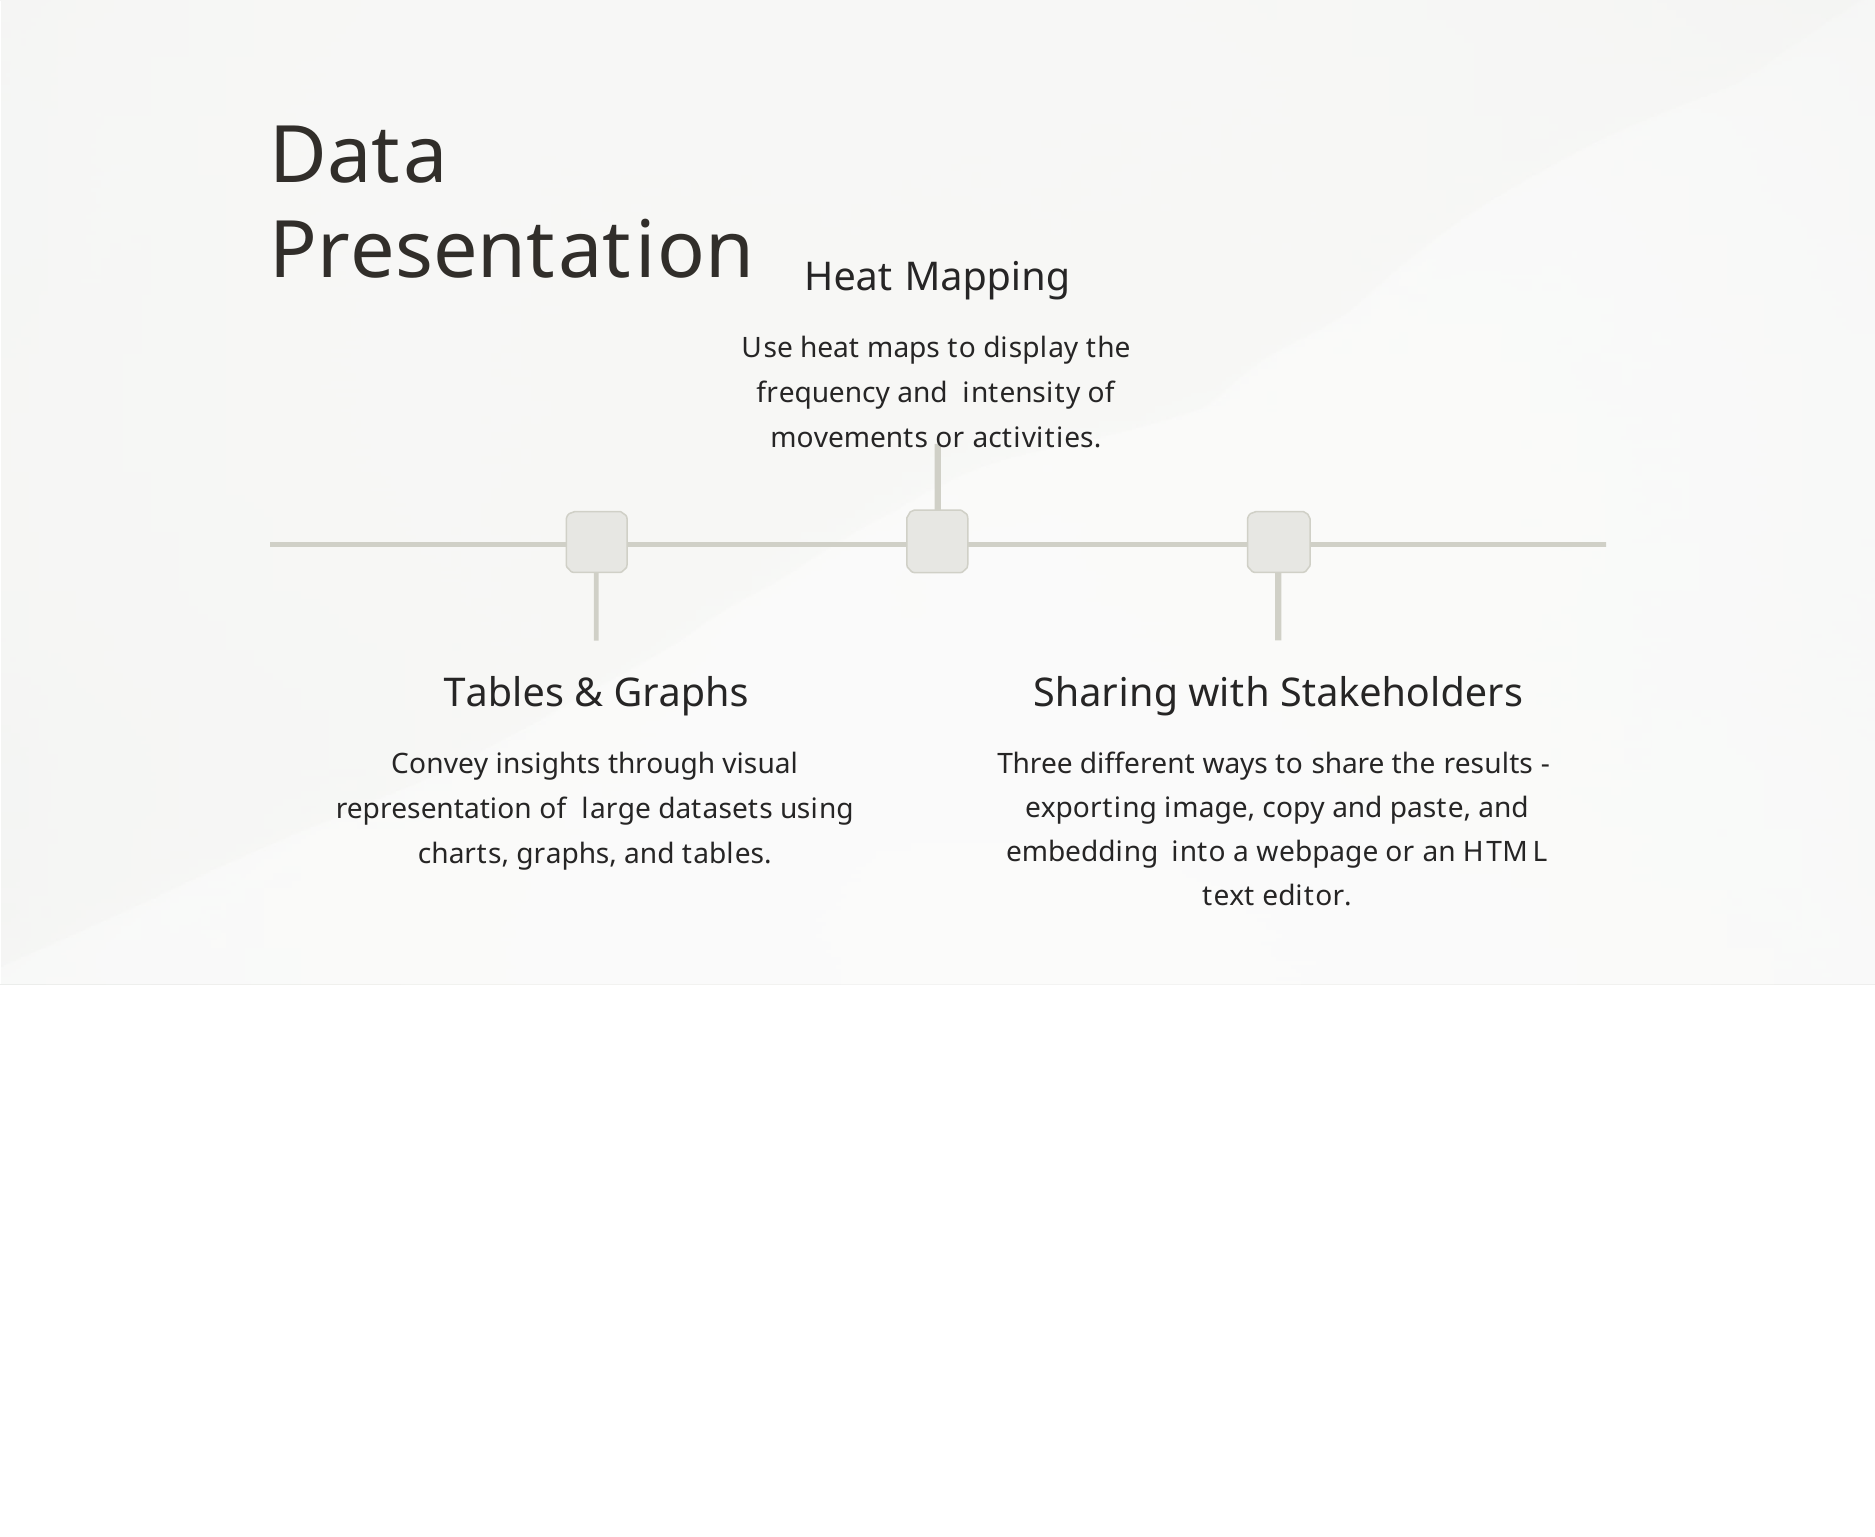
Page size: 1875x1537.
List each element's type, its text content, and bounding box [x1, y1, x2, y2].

text_box Sharing with Stakeholders Three different ways to share the results - exporting image, copy and paste, and embedding into a webpage or an HTML text editor. [982, 664, 1570, 912]
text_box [269, 510, 1245, 641]
title Data Presentation [267, 101, 854, 361]
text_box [1312, 510, 1607, 641]
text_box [1246, 510, 1312, 641]
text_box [905, 443, 969, 574]
text_box Heat Mapping Use heat maps to display the frequency and intensity of movements or activities. [672, 248, 1199, 454]
text_box Tables & Graphs Convey insights through visual representation of large datasets using charts, graphs, and tables. [296, 664, 892, 870]
